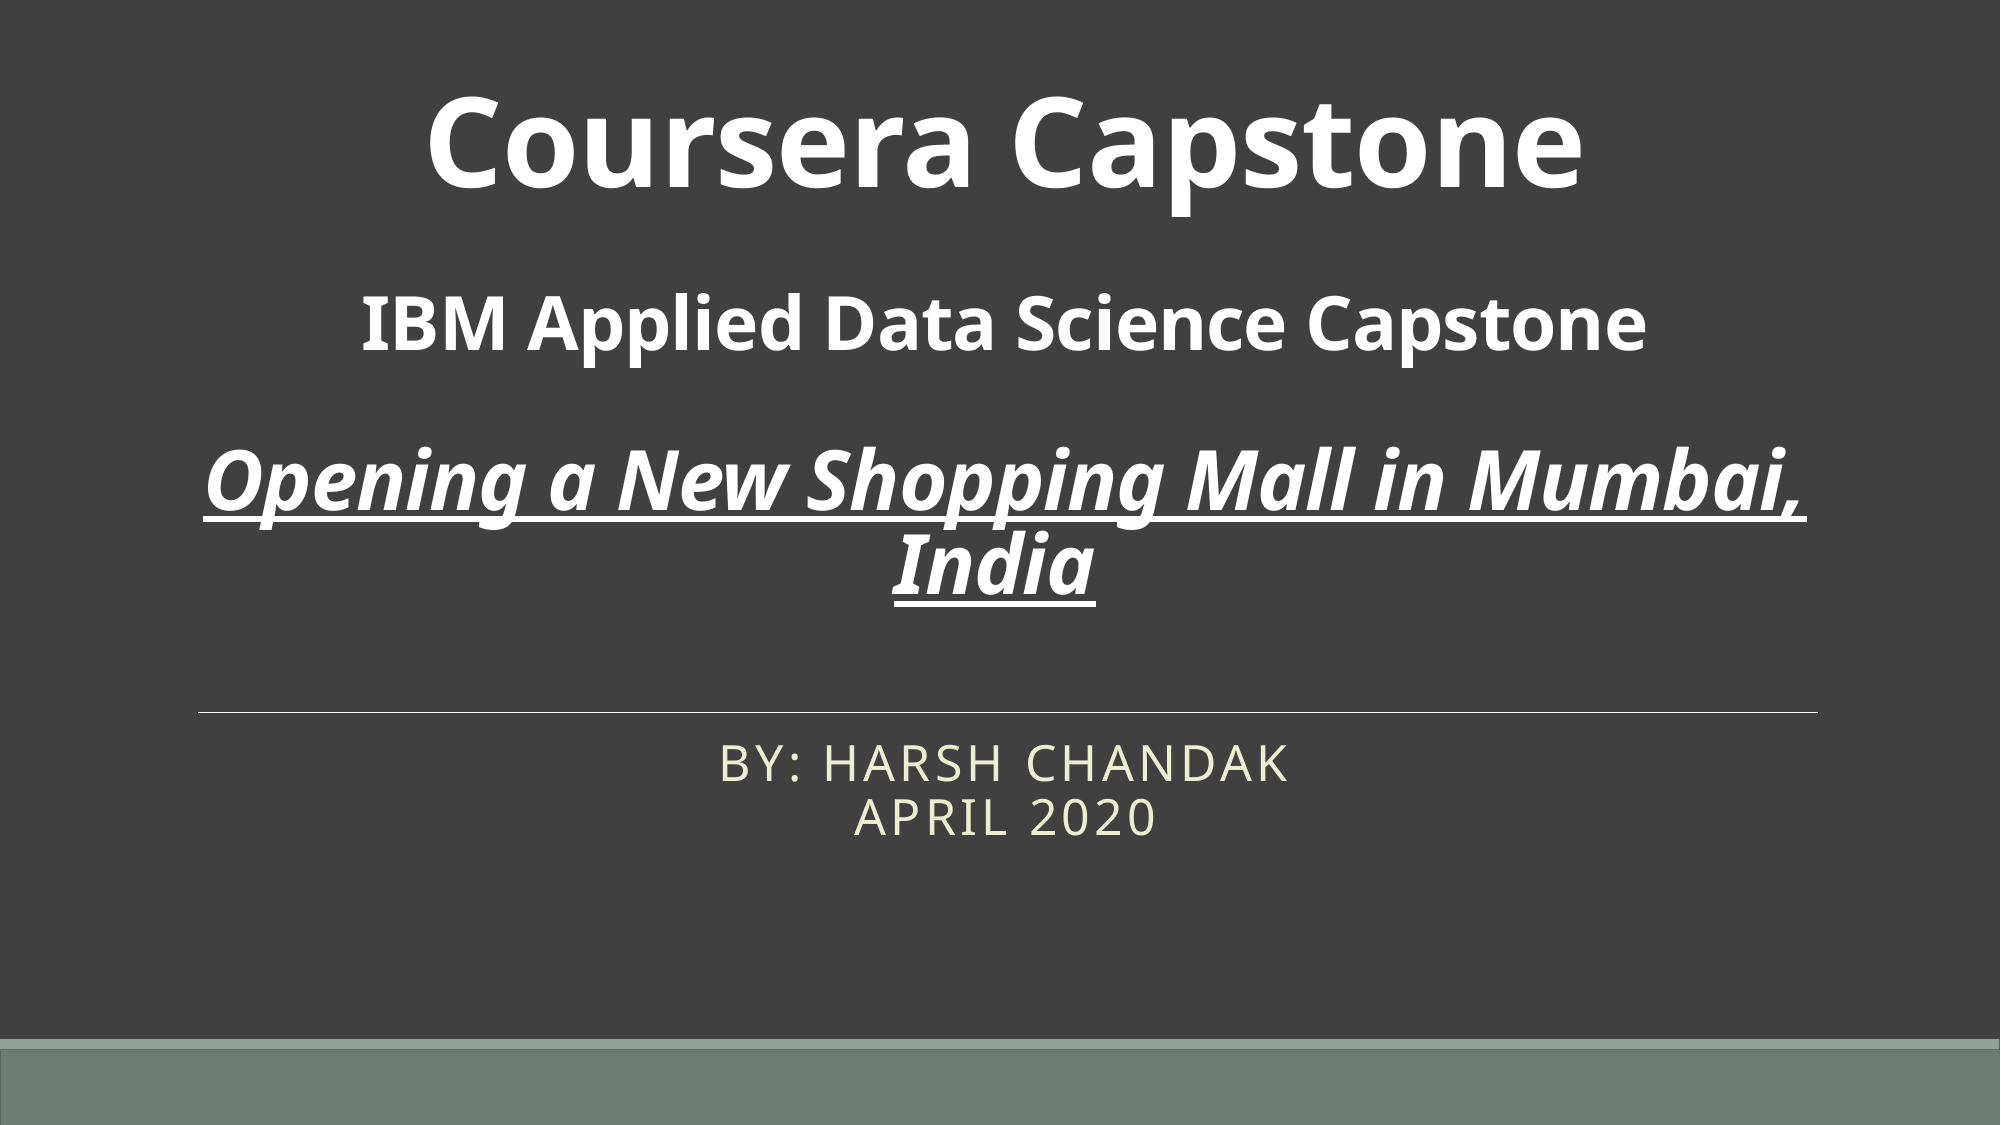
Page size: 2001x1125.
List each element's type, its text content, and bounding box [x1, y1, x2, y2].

subtitle By: Harsh Chandak April 2020 [180, 730, 1831, 919]
title Coursera Capstone IBM Applied Data Science Capstone Opening a New Shopping Mall in Mumbai, India [180, 124, 1830, 710]
